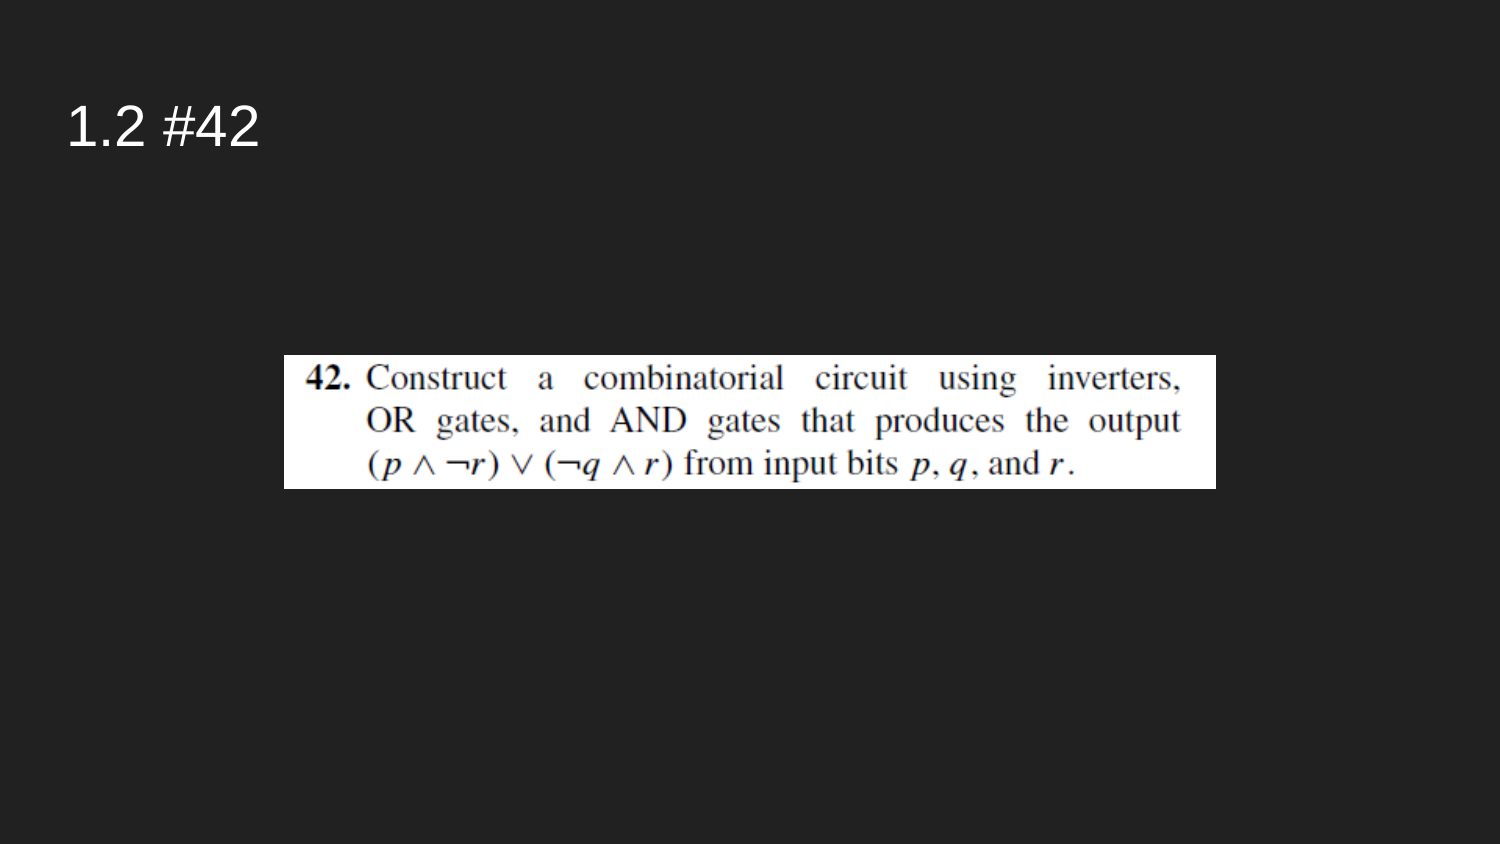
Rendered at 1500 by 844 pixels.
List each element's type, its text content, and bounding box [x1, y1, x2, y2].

picture [284, 355, 1216, 489]
title 1.2 #42 [51, 72, 1449, 167]
